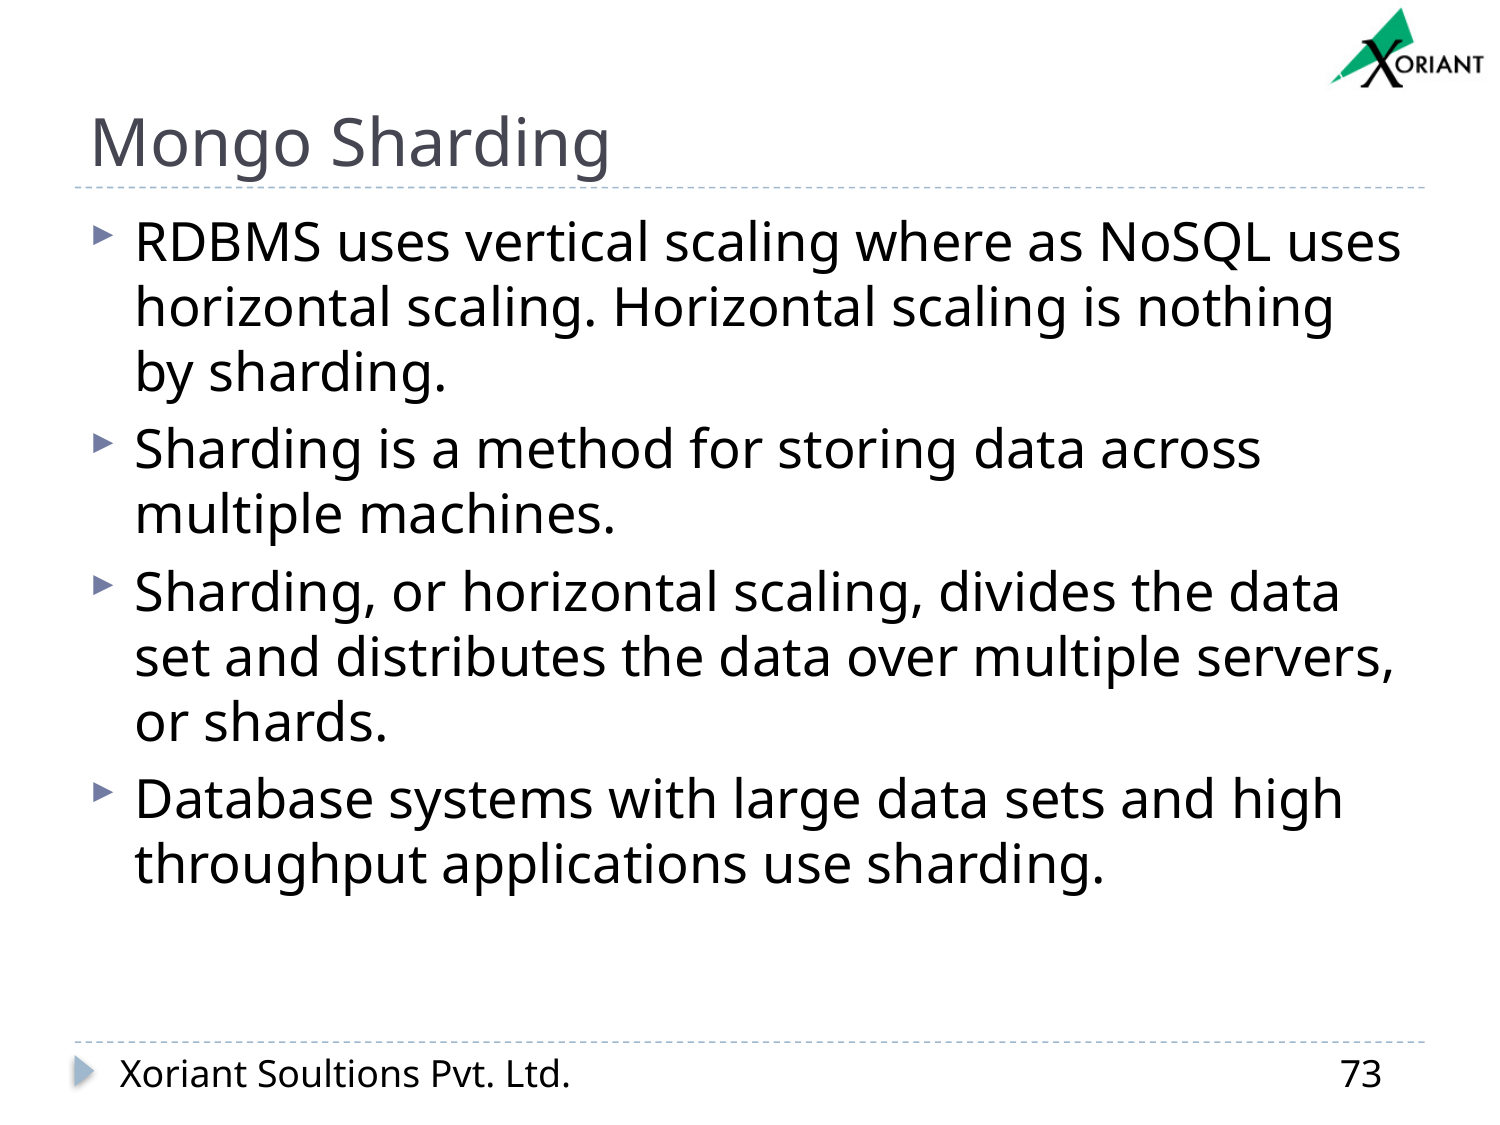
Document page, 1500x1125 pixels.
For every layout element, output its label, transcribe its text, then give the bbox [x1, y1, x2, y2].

footer Xoriant Soultions Pvt. Ltd. [105, 1042, 675, 1103]
title Mongo Sharding [75, 24, 1425, 188]
list RDBMS uses vertical scaling where as NoSQL uses horizontal scaling. Horizontal scaling is nothing by sharding. Sharding is a method for storing data across multiple machines. Sharding, or horizontal scaling, divides the data set and distributes the data over multiple servers, or shards. Database systems with large data sets and high throughput applications use sharding. [75, 200, 1425, 1010]
picture [1325, 0, 1500, 91]
slide_number 73 [1325, 1042, 1425, 1103]
